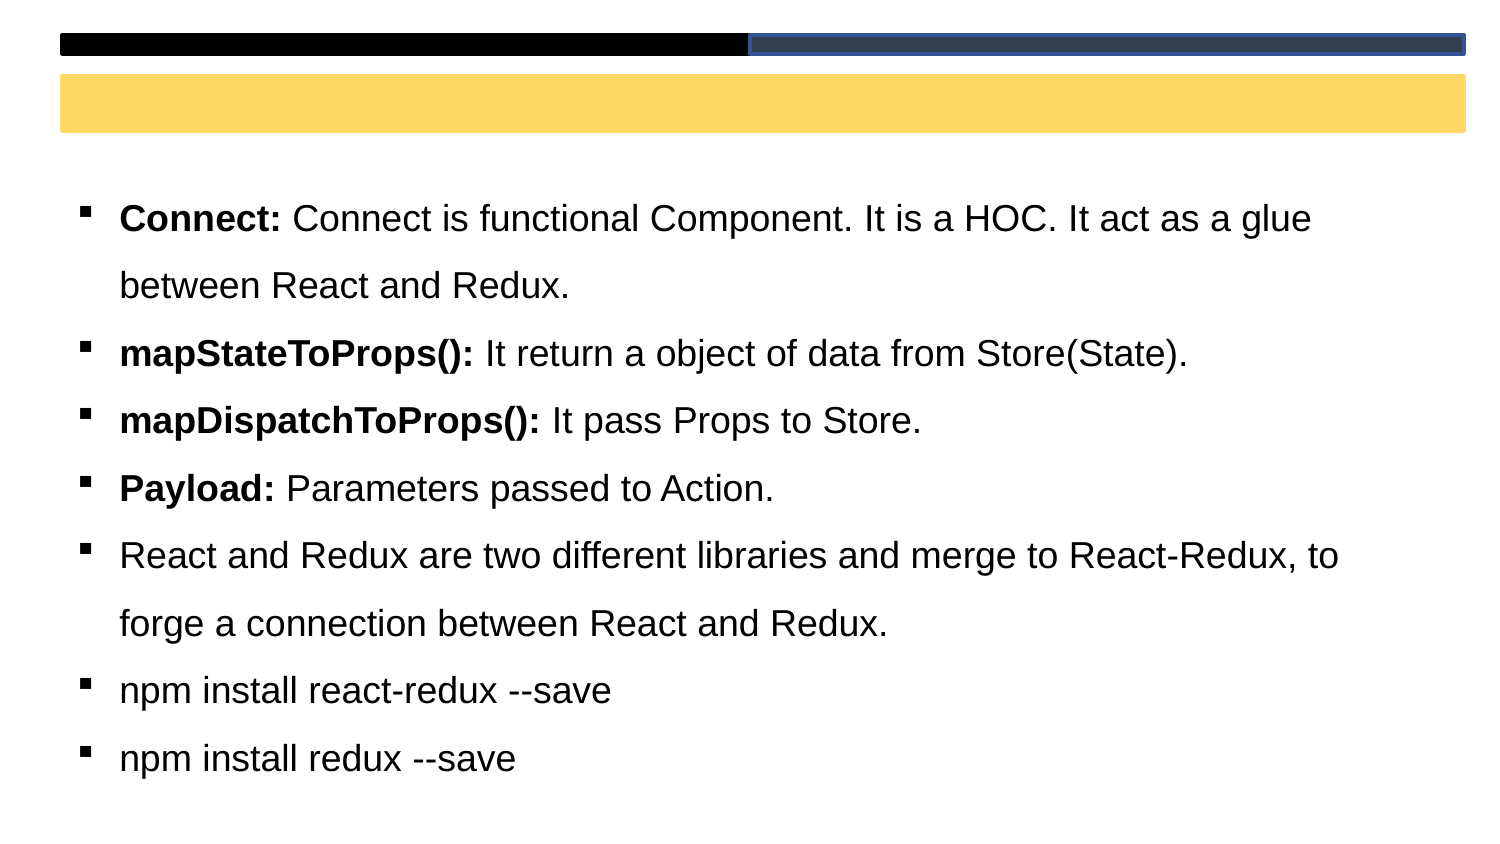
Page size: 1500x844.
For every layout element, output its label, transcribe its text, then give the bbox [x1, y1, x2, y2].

text_box [60, 74, 1466, 133]
text_box [748, 33, 1466, 56]
text_box Connect: Connect is functional Component. It is a HOC. It act as a glue between React and Redux. mapStateToProps(): It return a object of data from Store(State). mapDispatchToProps(): It pass Props to Store. Payload: Parameters passed to Action. React and Redux are two different libraries and merge to React-Redux, to forge a connection between React and Redux. npm install react-redux --save npm install redux --save [62, 164, 1375, 844]
text_box [60, 33, 748, 56]
